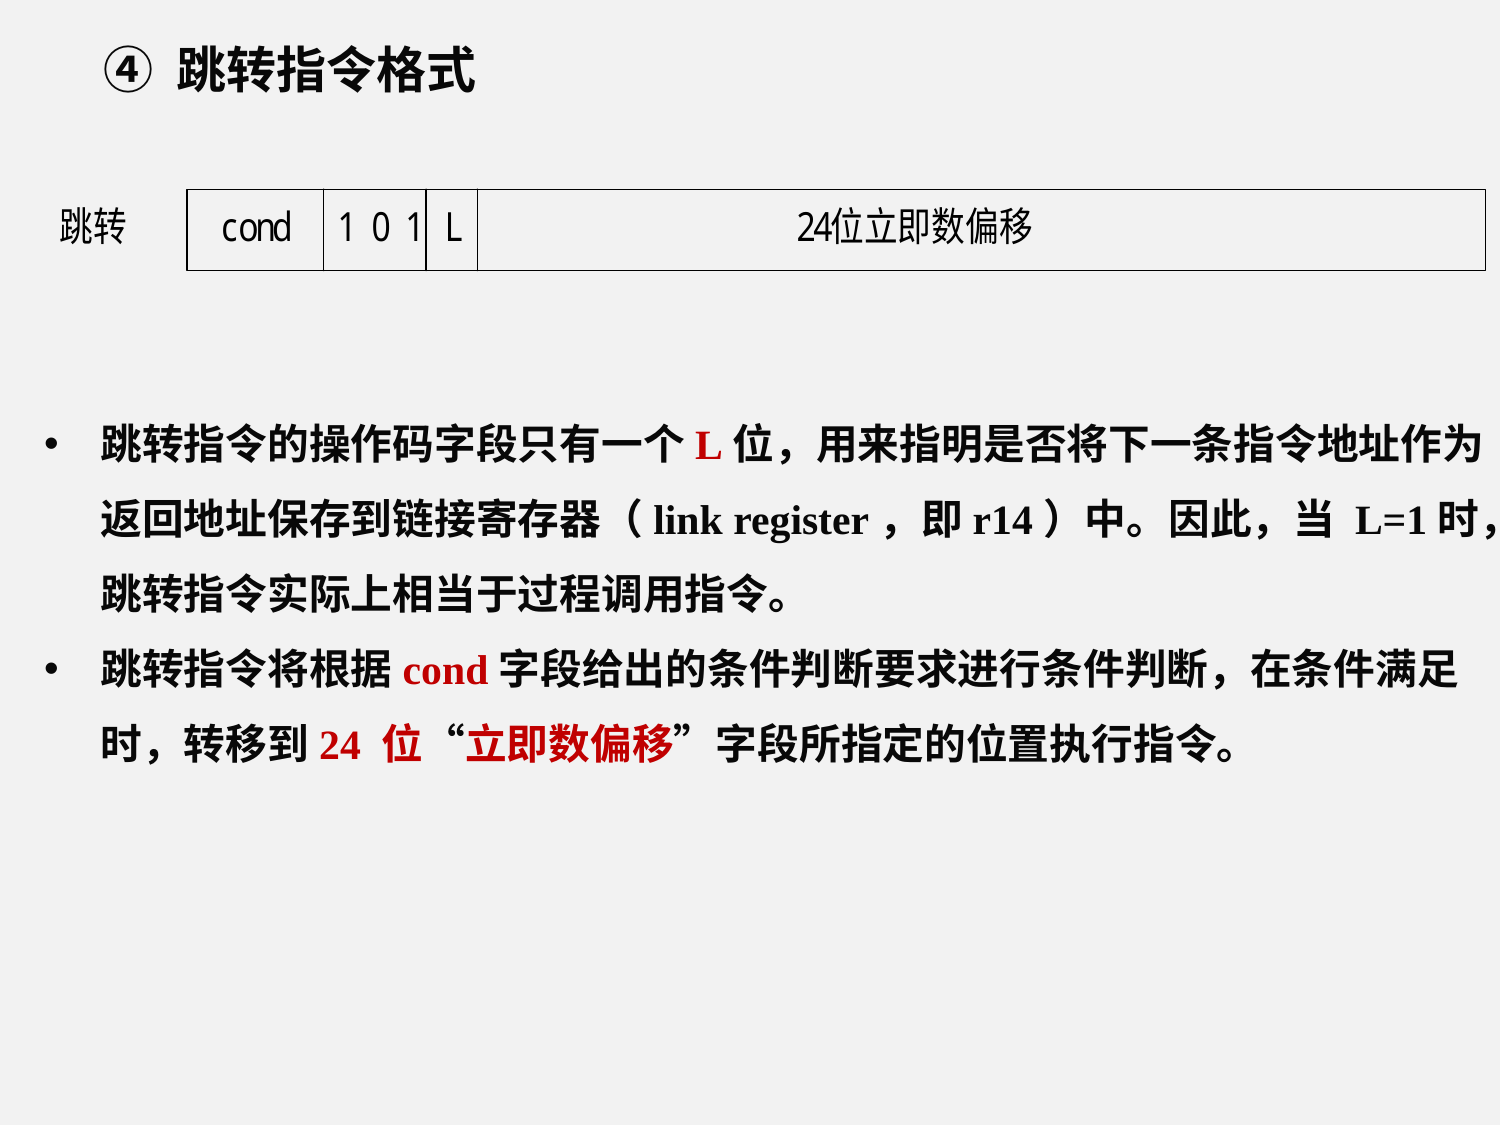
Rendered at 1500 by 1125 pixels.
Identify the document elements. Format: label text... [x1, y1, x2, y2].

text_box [29, 184, 1488, 274]
text_box ④ 跳转指令格式 [88, 30, 839, 106]
text_box 跳转指令的操作码字段只有一个L位，用来指明是否将下一条指令地址作为返回地址保存到链接寄存器（link register，即r14）中。因此，当 L=1时，跳转指令实际上相当于过程调用指令。 跳转指令将根据cond字段给出的条件判断要求进行条件判断，在条件满足时，转移到24 位“立即数偏移”字段所指定的位置执行指令。 [29, 385, 1500, 826]
